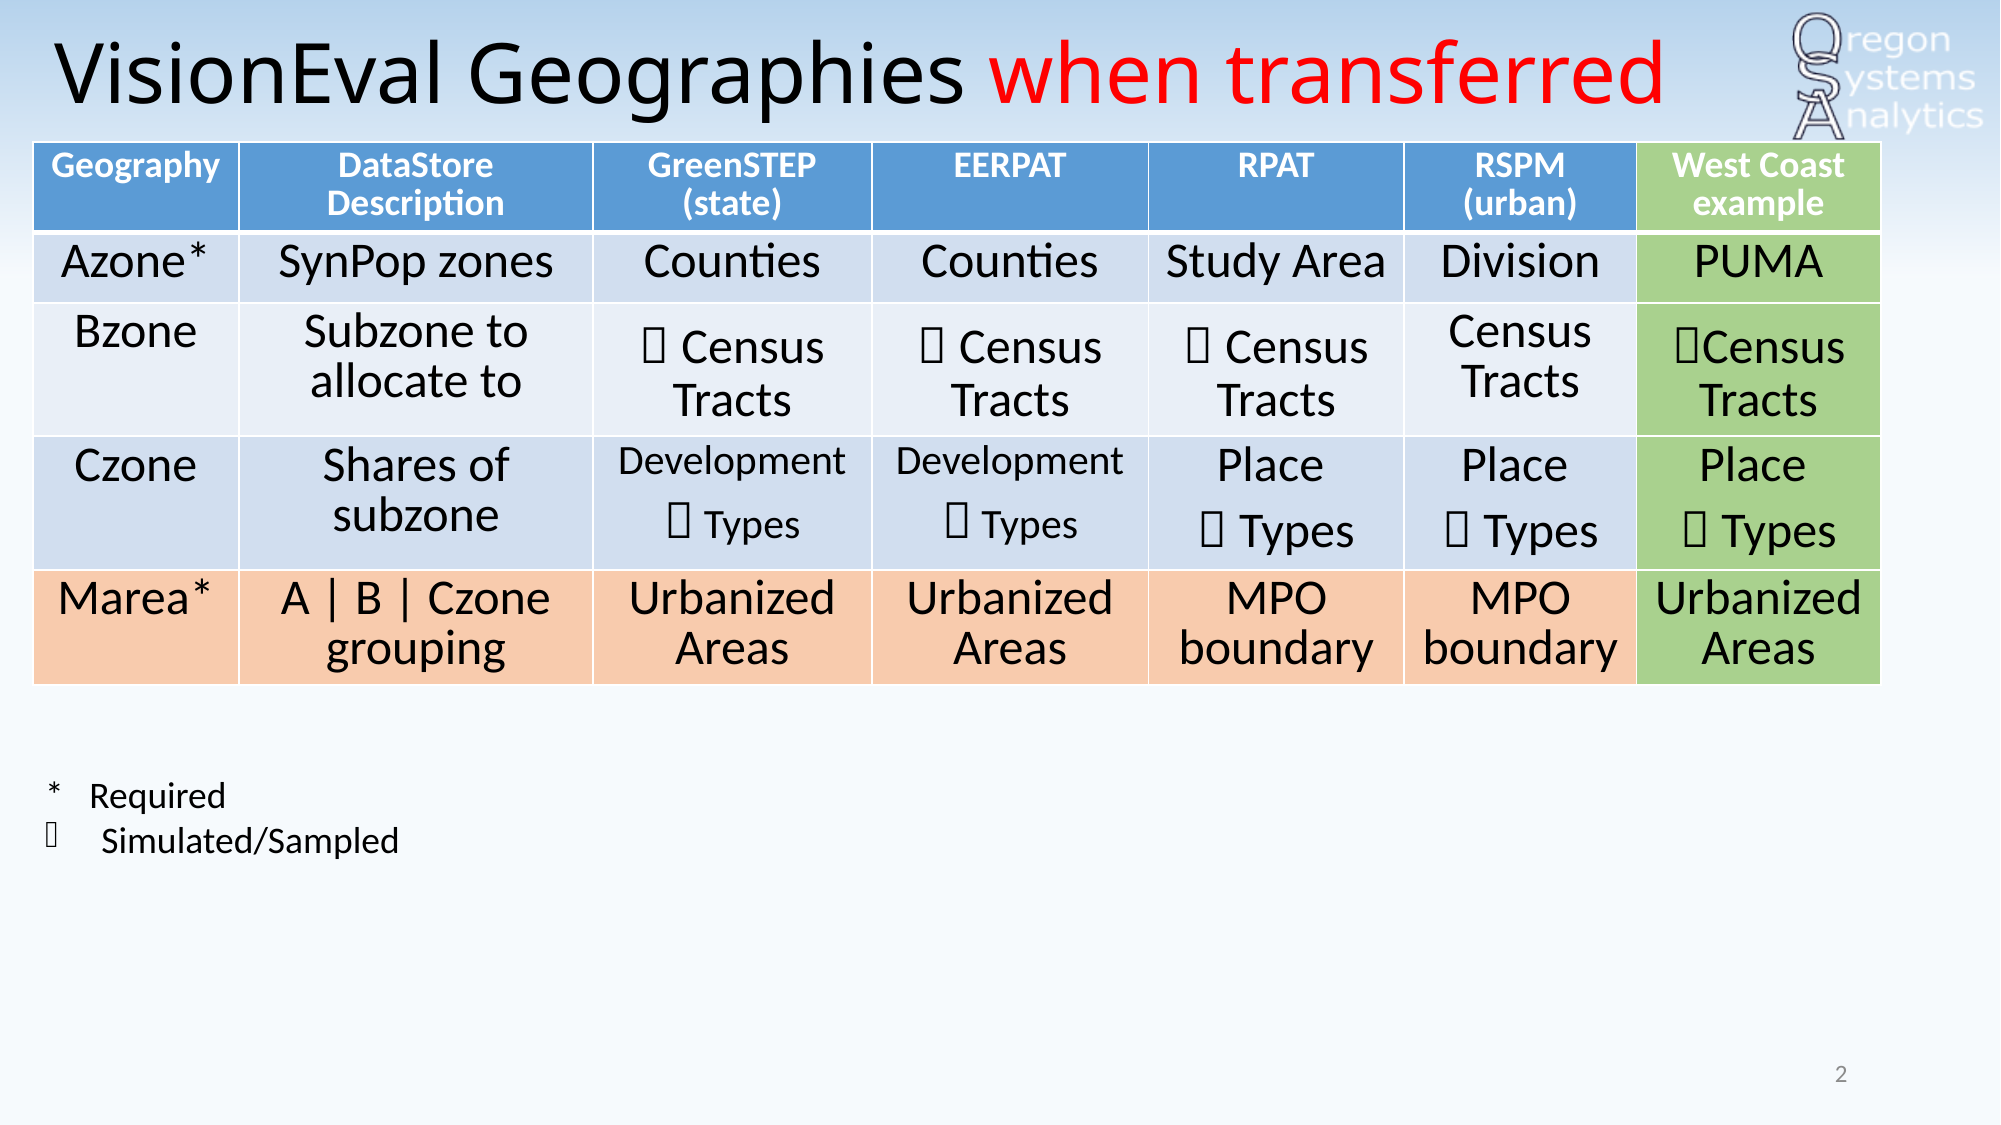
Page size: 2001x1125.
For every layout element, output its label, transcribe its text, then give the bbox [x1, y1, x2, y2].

table_header EERPAT [873, 143, 1148, 230]
table_cell  Census Tracts [1149, 304, 1403, 435]
table_cell SynPop zones [240, 235, 592, 302]
table_cell Development  Types [873, 437, 1148, 569]
title VisionEval Geographies when transferred [39, 18, 1765, 141]
table_cell Place  Types [1637, 437, 1880, 569]
table_cell Marea* [34, 571, 238, 684]
table_cell Azone* [34, 235, 238, 302]
table_cell Bzone [34, 304, 238, 435]
table_header DataStore Description [240, 143, 592, 230]
table_header West Coast example [1637, 143, 1880, 230]
table_cell Urbanized Areas [873, 571, 1148, 684]
table_cell Census Tracts [1405, 304, 1636, 435]
table_cell Urbanized Areas [594, 571, 871, 684]
table_header RPAT [1149, 143, 1403, 230]
table_header GreenSTEP (state) [594, 143, 871, 230]
table_header Geography [34, 143, 238, 230]
table_cell Urbanized Areas [1637, 571, 1880, 684]
text_box * Required Simulated/Sampled [30, 763, 416, 869]
table_cell MPO boundary [1405, 571, 1636, 684]
table_cell Study Area [1149, 235, 1403, 302]
table_cell  Census Tracts [594, 304, 871, 435]
table_cell  Census Tracts [873, 304, 1148, 435]
table_cell Counties [594, 235, 871, 302]
slide_number 2 [1412, 1042, 1863, 1103]
table_cell Subzone to allocate to [240, 304, 592, 435]
table_cell MPO boundary [1149, 571, 1403, 684]
table_cell Counties [873, 235, 1148, 302]
table_cell PUMA [1637, 235, 1880, 302]
table_cell Shares of subzone [240, 437, 592, 569]
table_cell Division [1405, 235, 1636, 302]
table_cell Place  Types [1405, 437, 1636, 569]
picture [1773, 0, 2000, 152]
table_cell Place  Types [1149, 437, 1403, 569]
table_cell A | B | Czone grouping [240, 571, 592, 684]
table_cell Development  Types [594, 437, 871, 569]
table_header RSPM (urban) [1405, 143, 1636, 230]
table_cell Czone [34, 437, 238, 569]
table_cell Census Tracts [1637, 304, 1880, 435]
